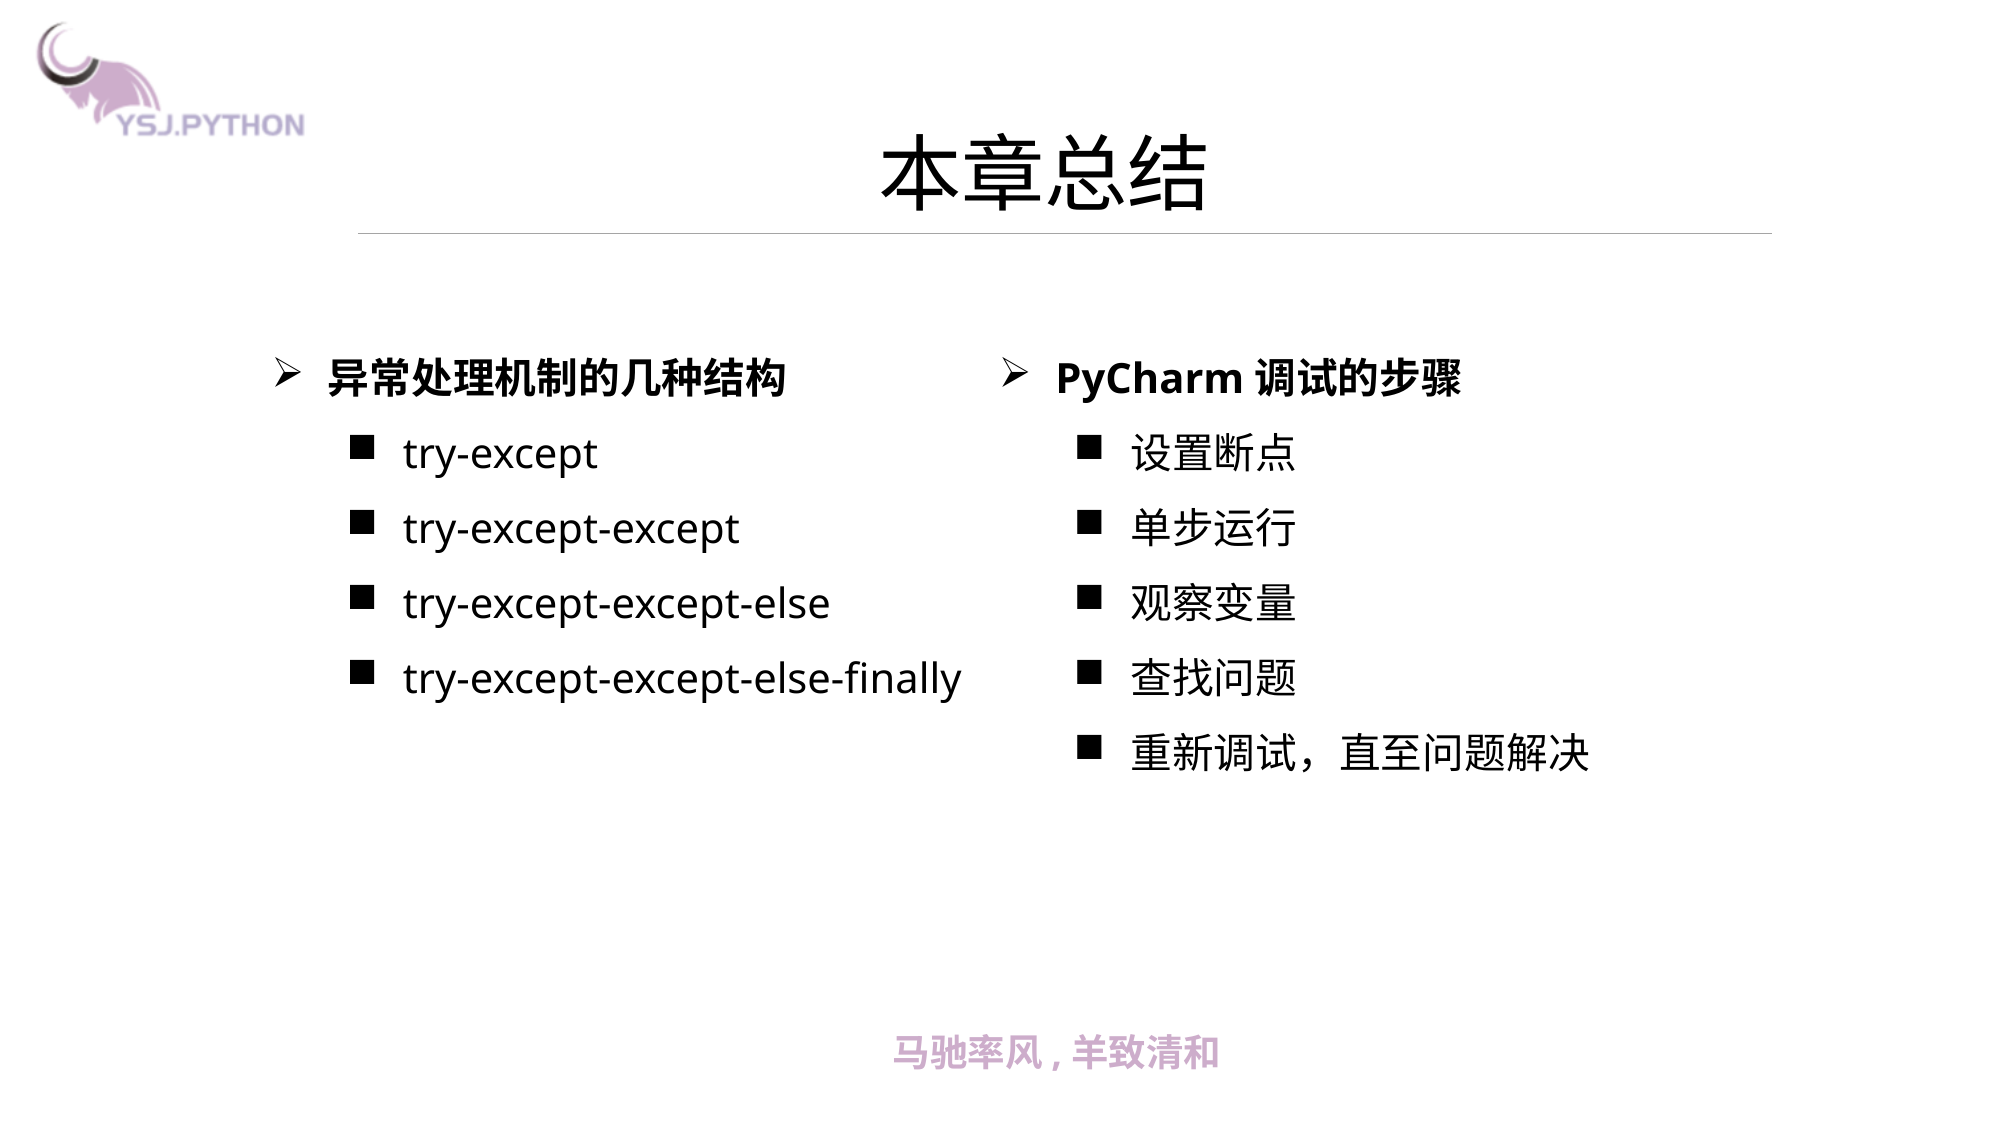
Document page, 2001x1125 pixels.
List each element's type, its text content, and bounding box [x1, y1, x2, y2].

picture [0, 0, 346, 159]
text_box PyCharm调试的步骤 设置断点 单步运行 观察变量 查找问题 重新调试，直至问题解决 [984, 344, 1793, 785]
text_box 异常处理机制的几种结构 try-except try-except-except try-except-except-else try-except-except-else-finally [256, 344, 984, 710]
text_box 本章总结 [863, 114, 1227, 229]
text_box 马驰率风,羊致清和 [877, 1021, 1305, 1082]
